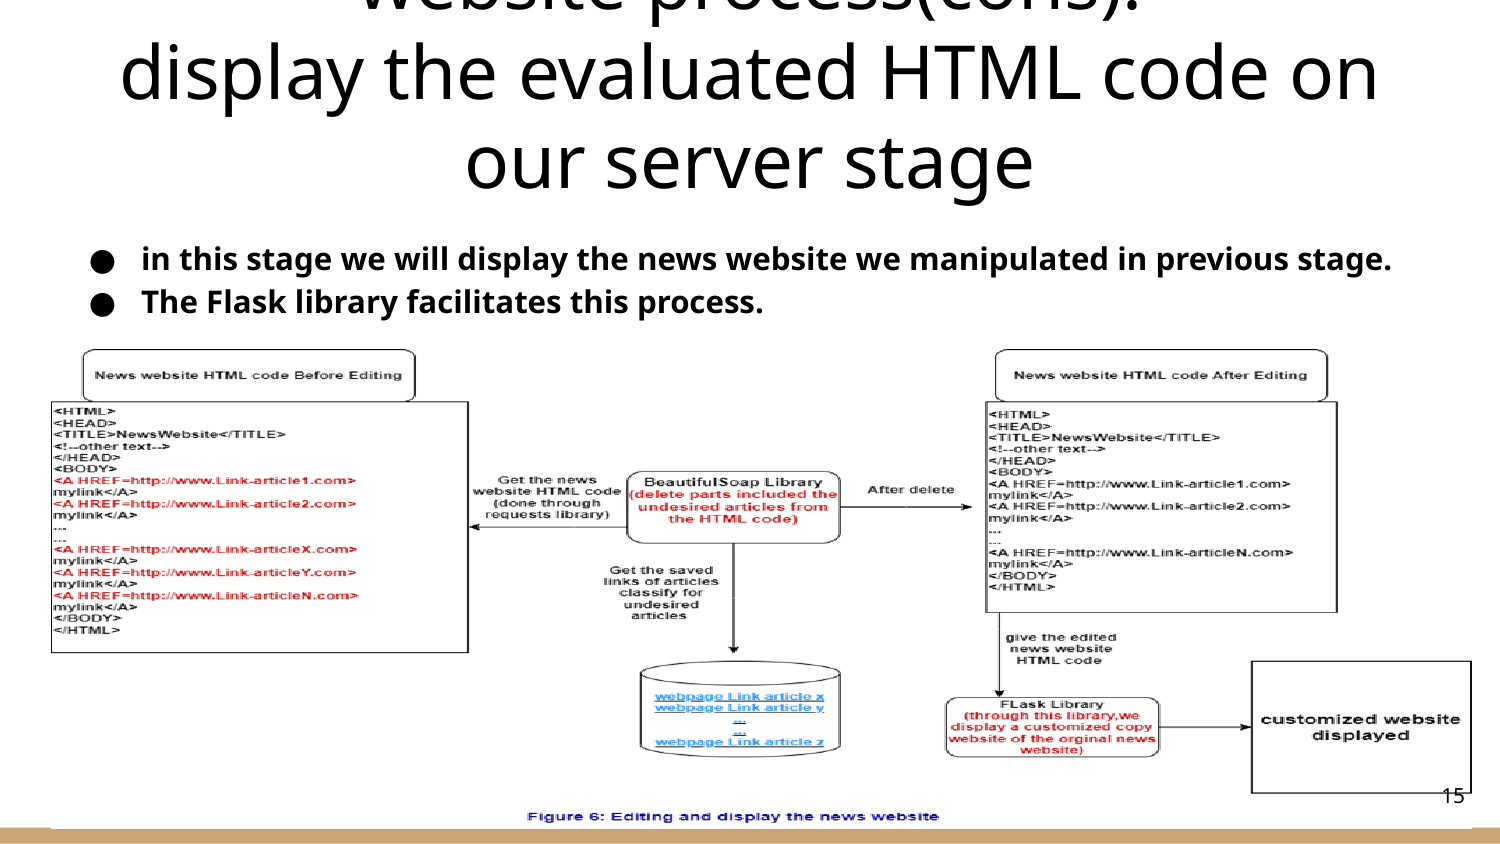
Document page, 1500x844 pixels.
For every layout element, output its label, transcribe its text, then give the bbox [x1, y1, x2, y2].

list in this stage we will display the news website we manipulated in previous stage. The Flask library facilitates this process. [51, 218, 1449, 347]
slide_number 15 [1476, 764, 1480, 830]
picture [50, 348, 1472, 829]
title 3.build customzied copy of the news website process(cons). display the evaluated HTML code on our server stage [51, 82, 1449, 218]
